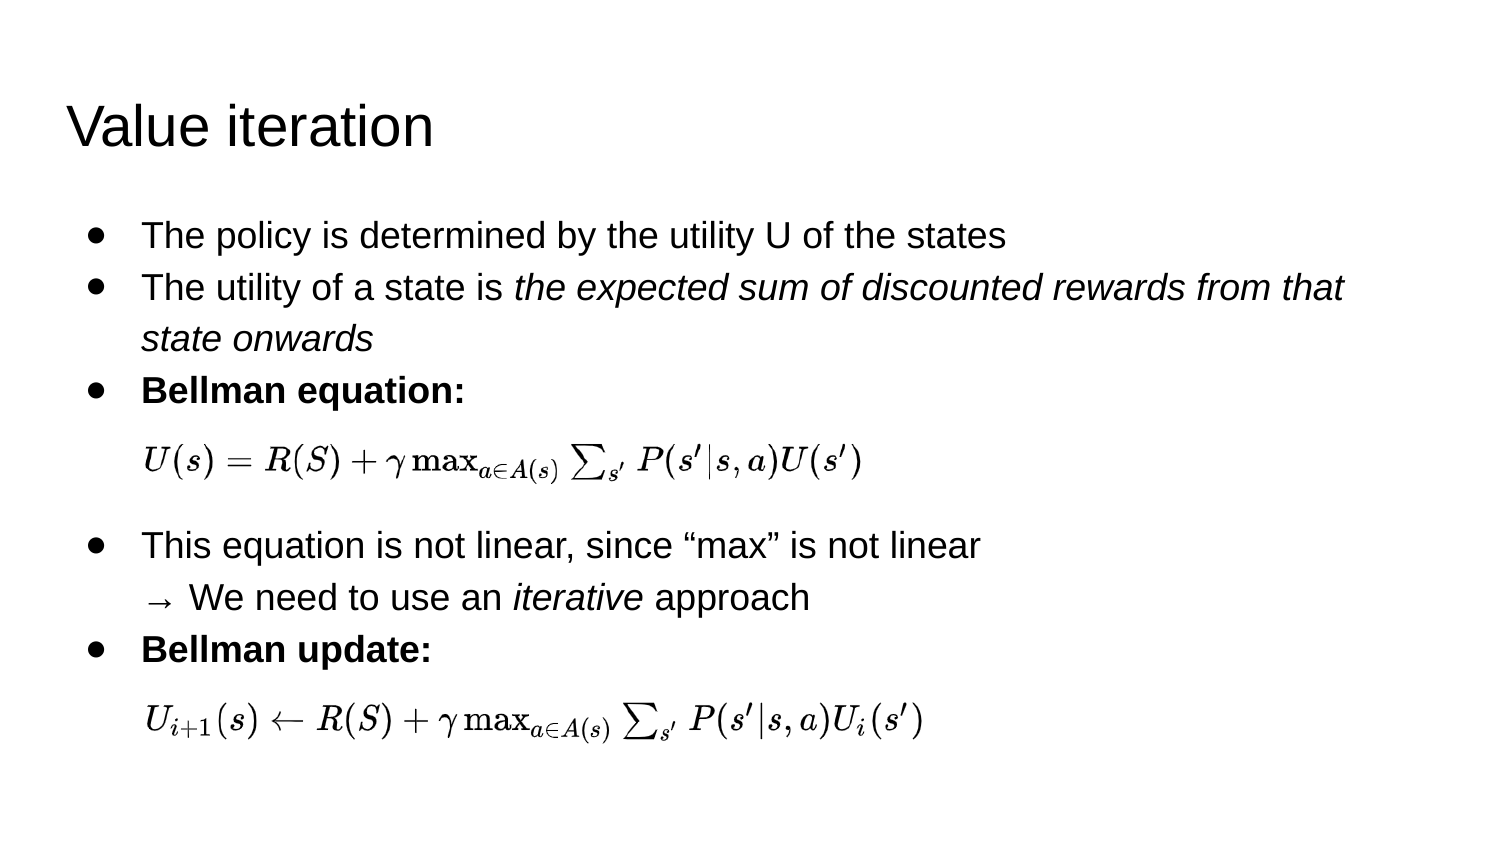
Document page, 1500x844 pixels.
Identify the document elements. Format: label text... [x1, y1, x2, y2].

picture [143, 440, 864, 489]
title Value iteration [51, 72, 1449, 167]
picture [145, 698, 924, 748]
list The policy is determined by the utility U of the states The utility of a state is the expected sum of discounted rewards from that state onwards Bellman equation: This equation is not linear, since “max” is not linear → We need to use an iterative approach Bellman update: [51, 189, 1449, 750]
